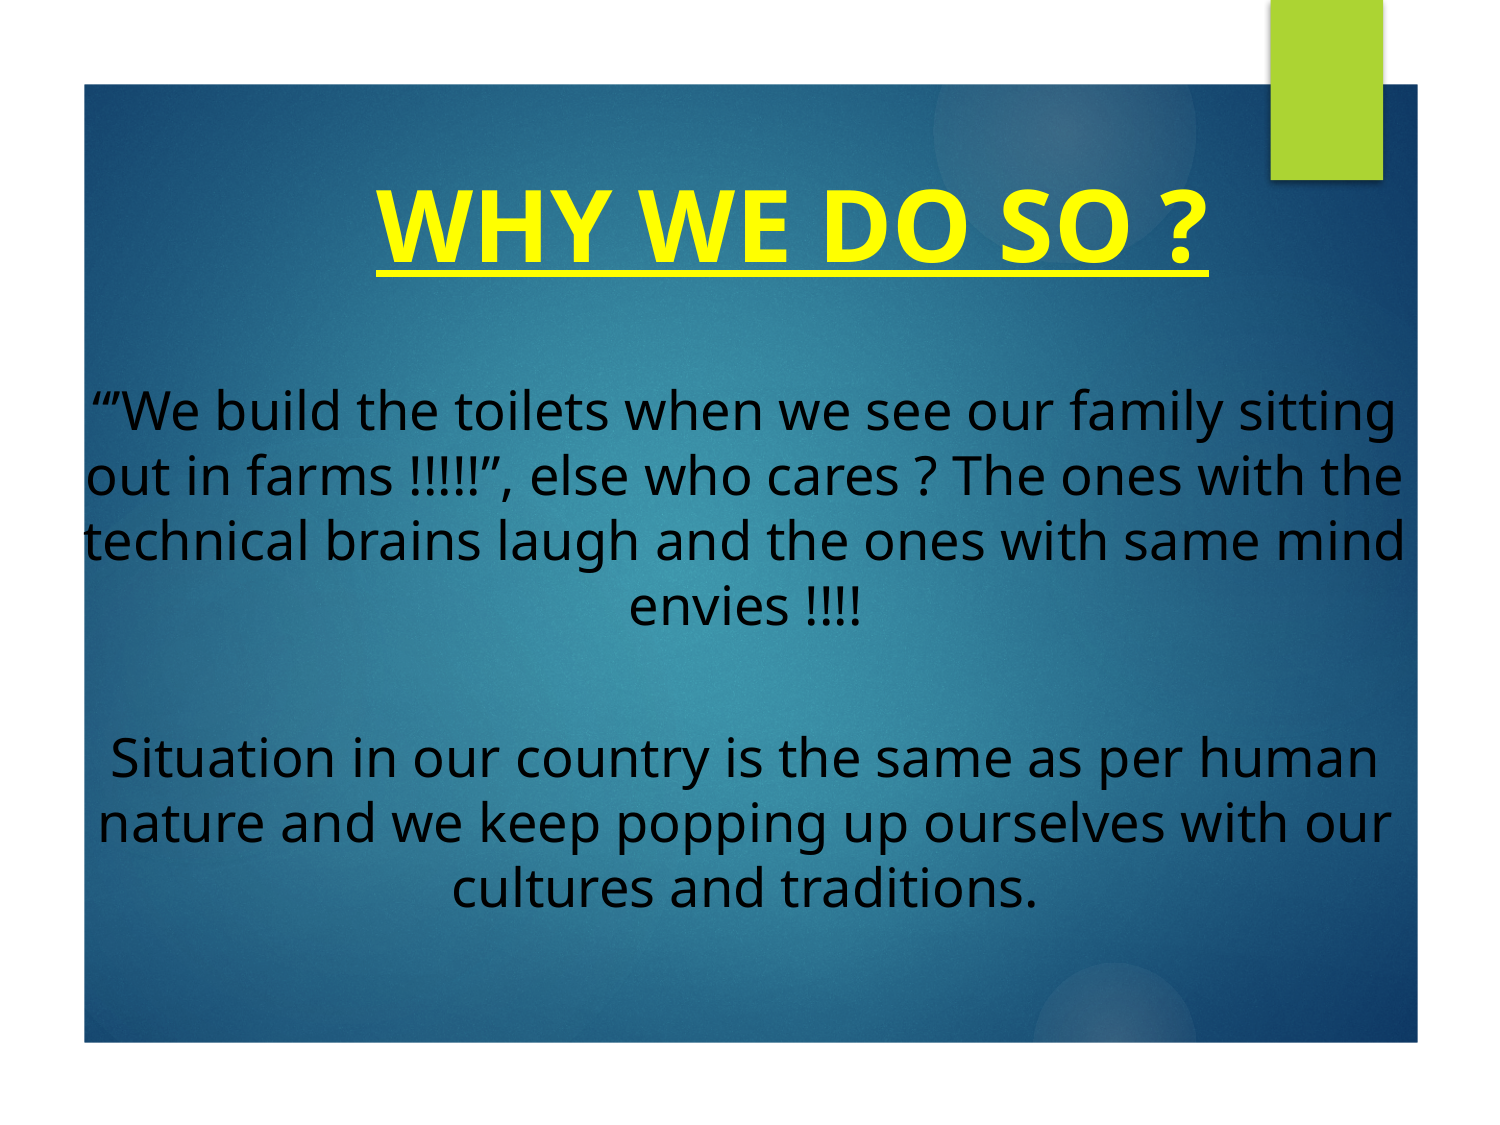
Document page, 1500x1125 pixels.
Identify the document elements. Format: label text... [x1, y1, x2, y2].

text_box “’We build the toilets when we see our family sitting out in farms !!!!!”, else who cares ? The ones with the technical brains laugh and the ones with same mind envies !!!! Situation in our country is the same as per human nature and we keep popping up ourselves with our cultures and traditions. [76, 292, 1427, 1036]
text_box WHY WE DO SO ? [287, 75, 1213, 283]
